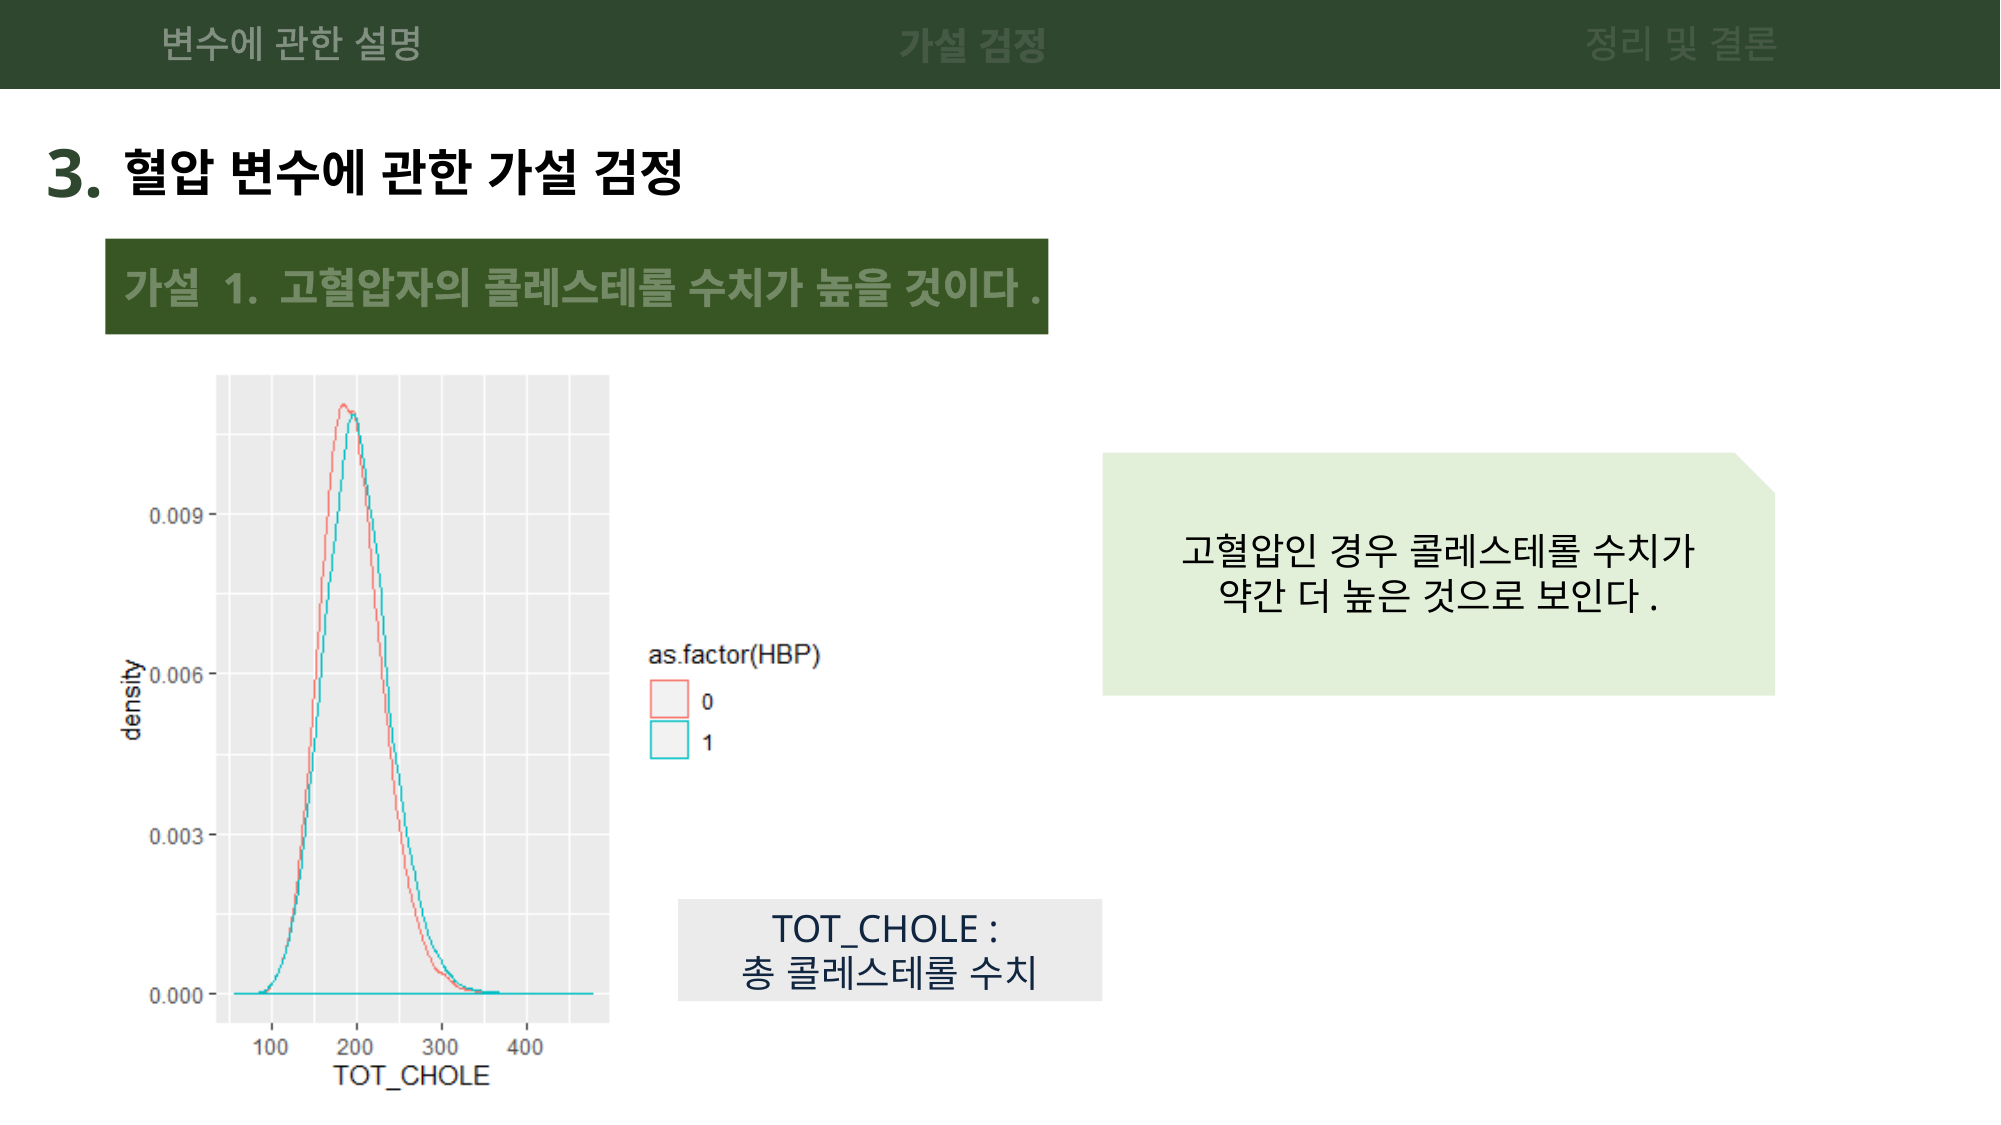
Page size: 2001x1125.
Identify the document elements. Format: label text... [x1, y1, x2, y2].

text_box 혈압 변수에 관한 가설 검정 [119, 133, 1103, 209]
text_box [1101, 626, 1777, 697]
text_box 고혈압인 경우 콜레스테롤 수치가 약간 더 높은 것으로 보인다. [1005, 520, 1873, 626]
text_box [1101, 451, 1777, 520]
text_box 가설 1. 고혈압자의 콜레스테롤 수치가 높을 것이다. [104, 237, 1049, 335]
text_box TOT_CHOLE : 총 콜레스테롤 수치 [847, 898, 1103, 1002]
text_box [0, 0, 2000, 90]
picture [105, 363, 847, 1103]
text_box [54, 12, 1946, 76]
text_box 3. [31, 123, 119, 219]
